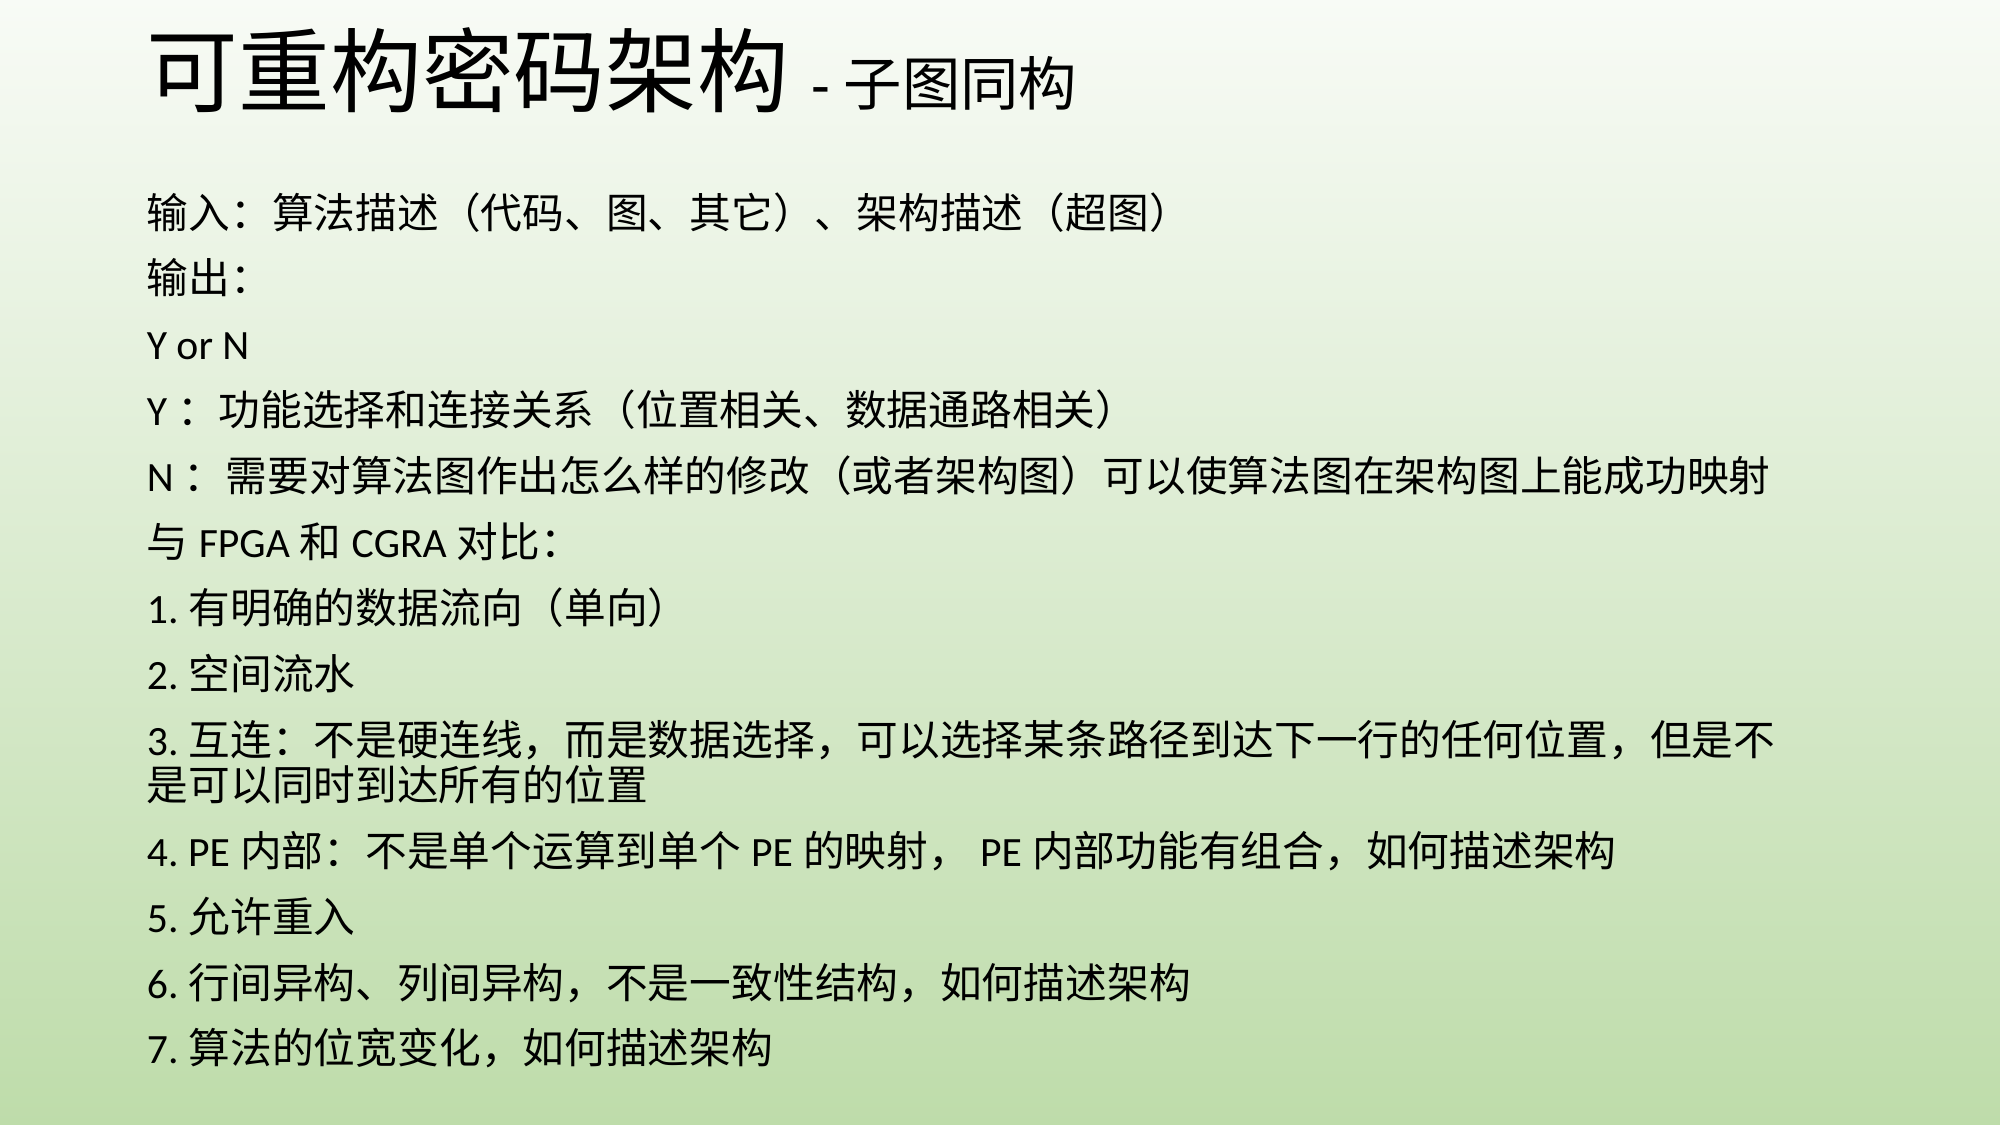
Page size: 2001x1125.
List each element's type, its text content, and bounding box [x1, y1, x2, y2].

title 可重构密码架构-子图同构 [131, 0, 1857, 152]
list 输入：算法描述（代码、图、其它）、架构描述（超图） 输出： Y or N Y：功能选择和连接关系（位置相关、数据通路相关） N：需要对算法图作出怎么样的修改（或者架构图）可以使算法图在架构图上能成功映射 与FPGA和CGRA对比： 1.有明确的数据流向（单向） 2.空间流水 3.互连：不是硬连线，而是数据选择，可以选择某条路径到达下一行的任何位置，但是不是可以同时到达所有的位置 4. PE内部：不是单个运算到单个PE的映射，PE内部功能有组合，如何描述架构 5.允许重入 6.行间异构、列间异构，不是一致性结构，如何描述架构 7.算法的位宽变化，如何描述架构 [131, 184, 1798, 1125]
